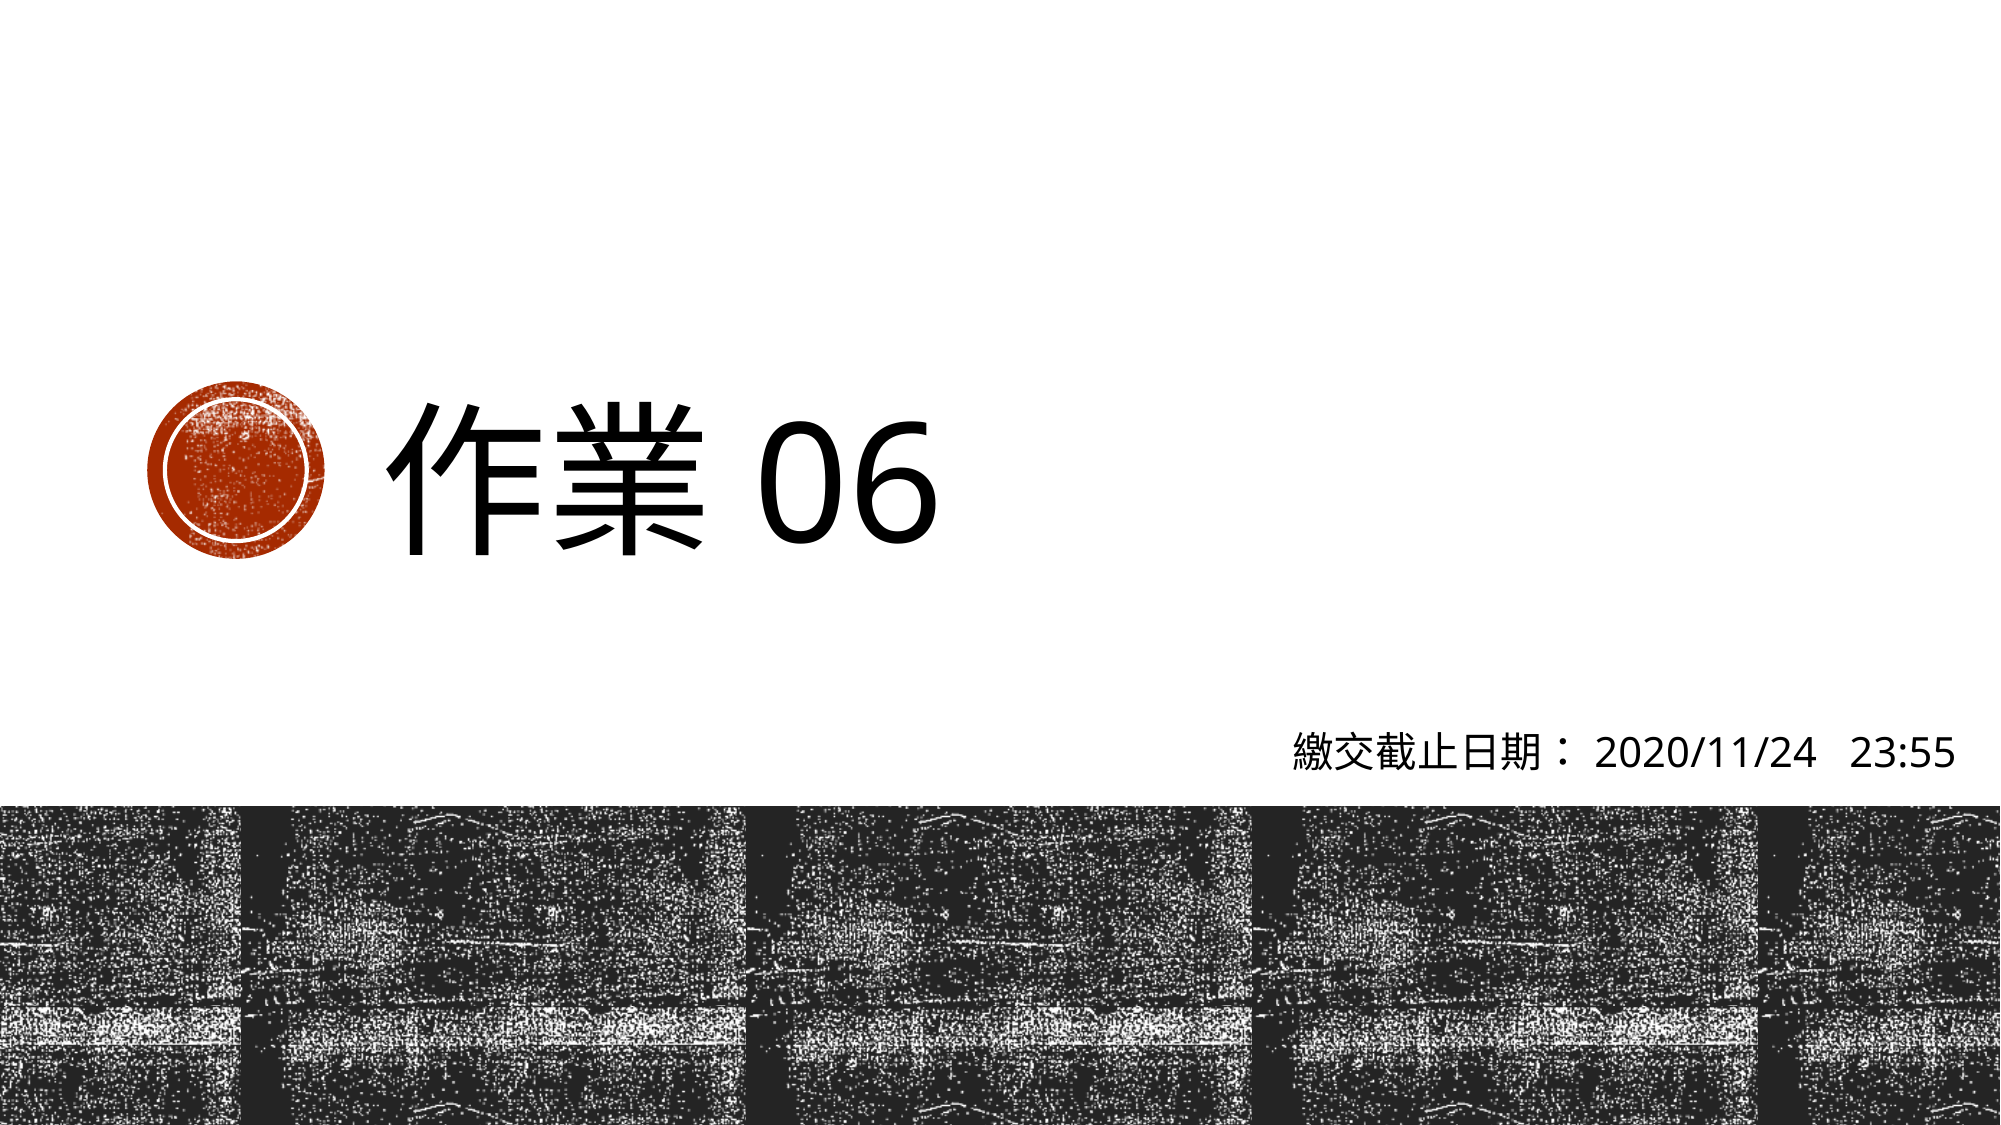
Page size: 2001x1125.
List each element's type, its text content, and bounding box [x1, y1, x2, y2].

text_box 繳交截止日期：2020/11/24 23:55 [1277, 717, 1972, 783]
title 作業06 [364, 206, 1888, 784]
